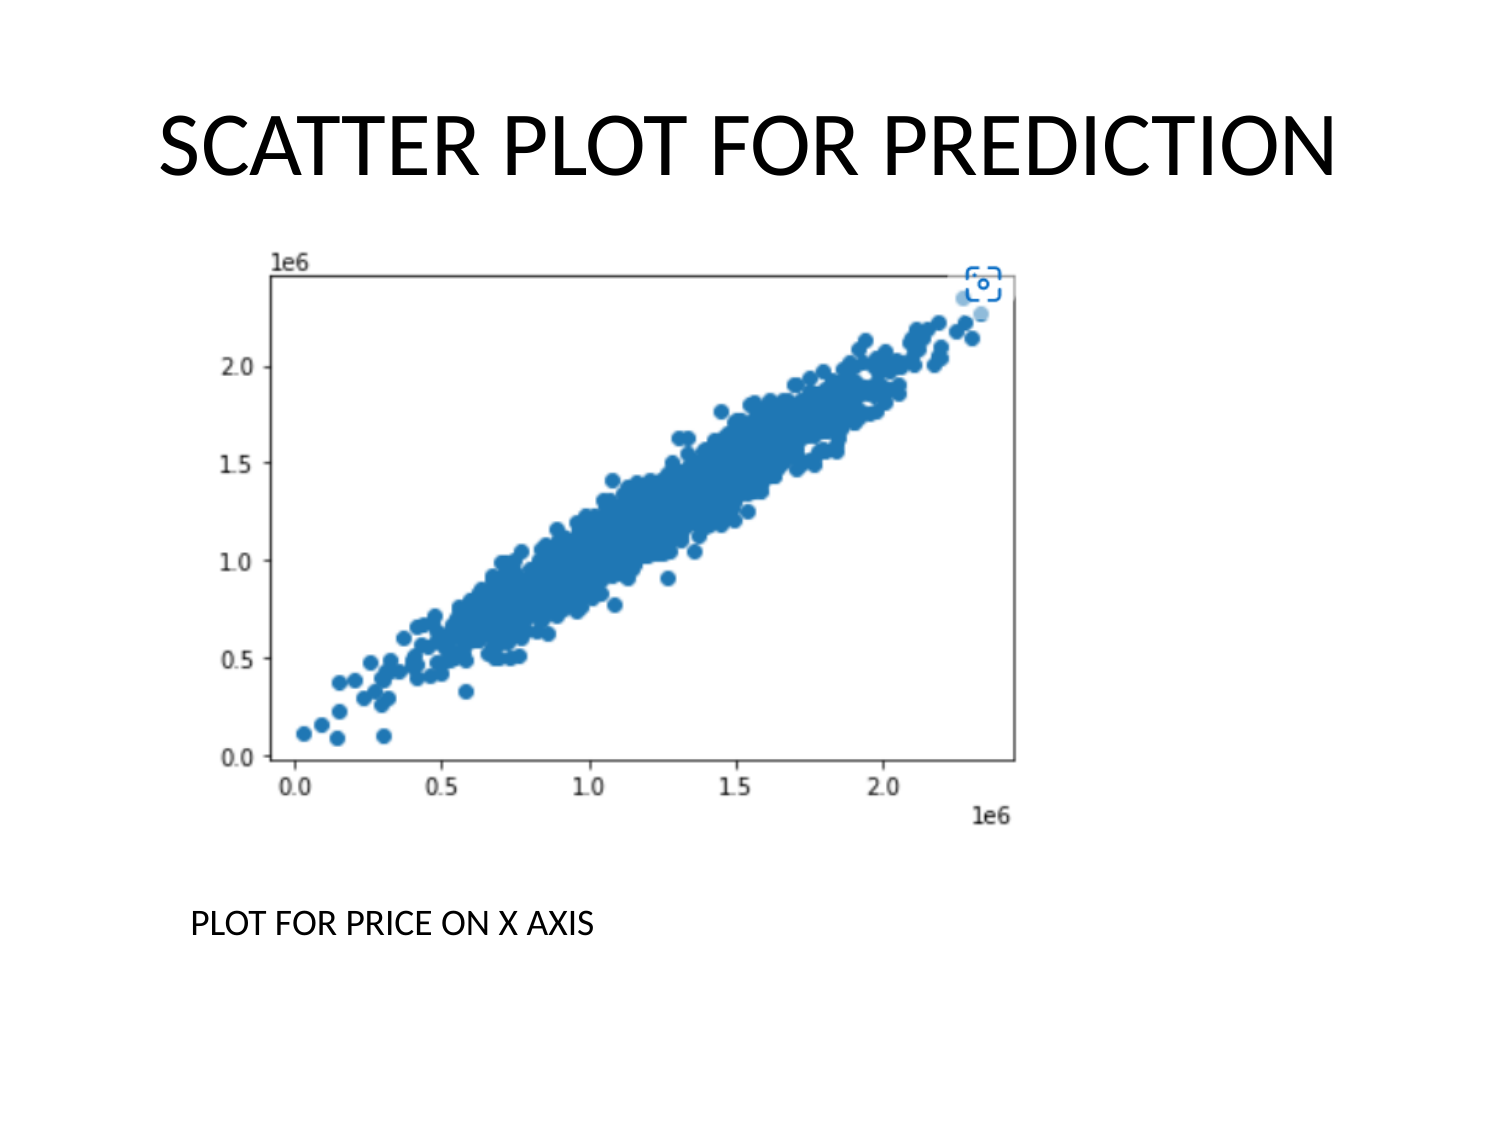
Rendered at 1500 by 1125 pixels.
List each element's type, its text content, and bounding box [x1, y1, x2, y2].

title SCATTER PLOT FOR PREDICTION [75, 45, 1425, 233]
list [116, 210, 1129, 866]
text_box PLOT FOR PRICE ON X AXIS [175, 890, 1278, 951]
